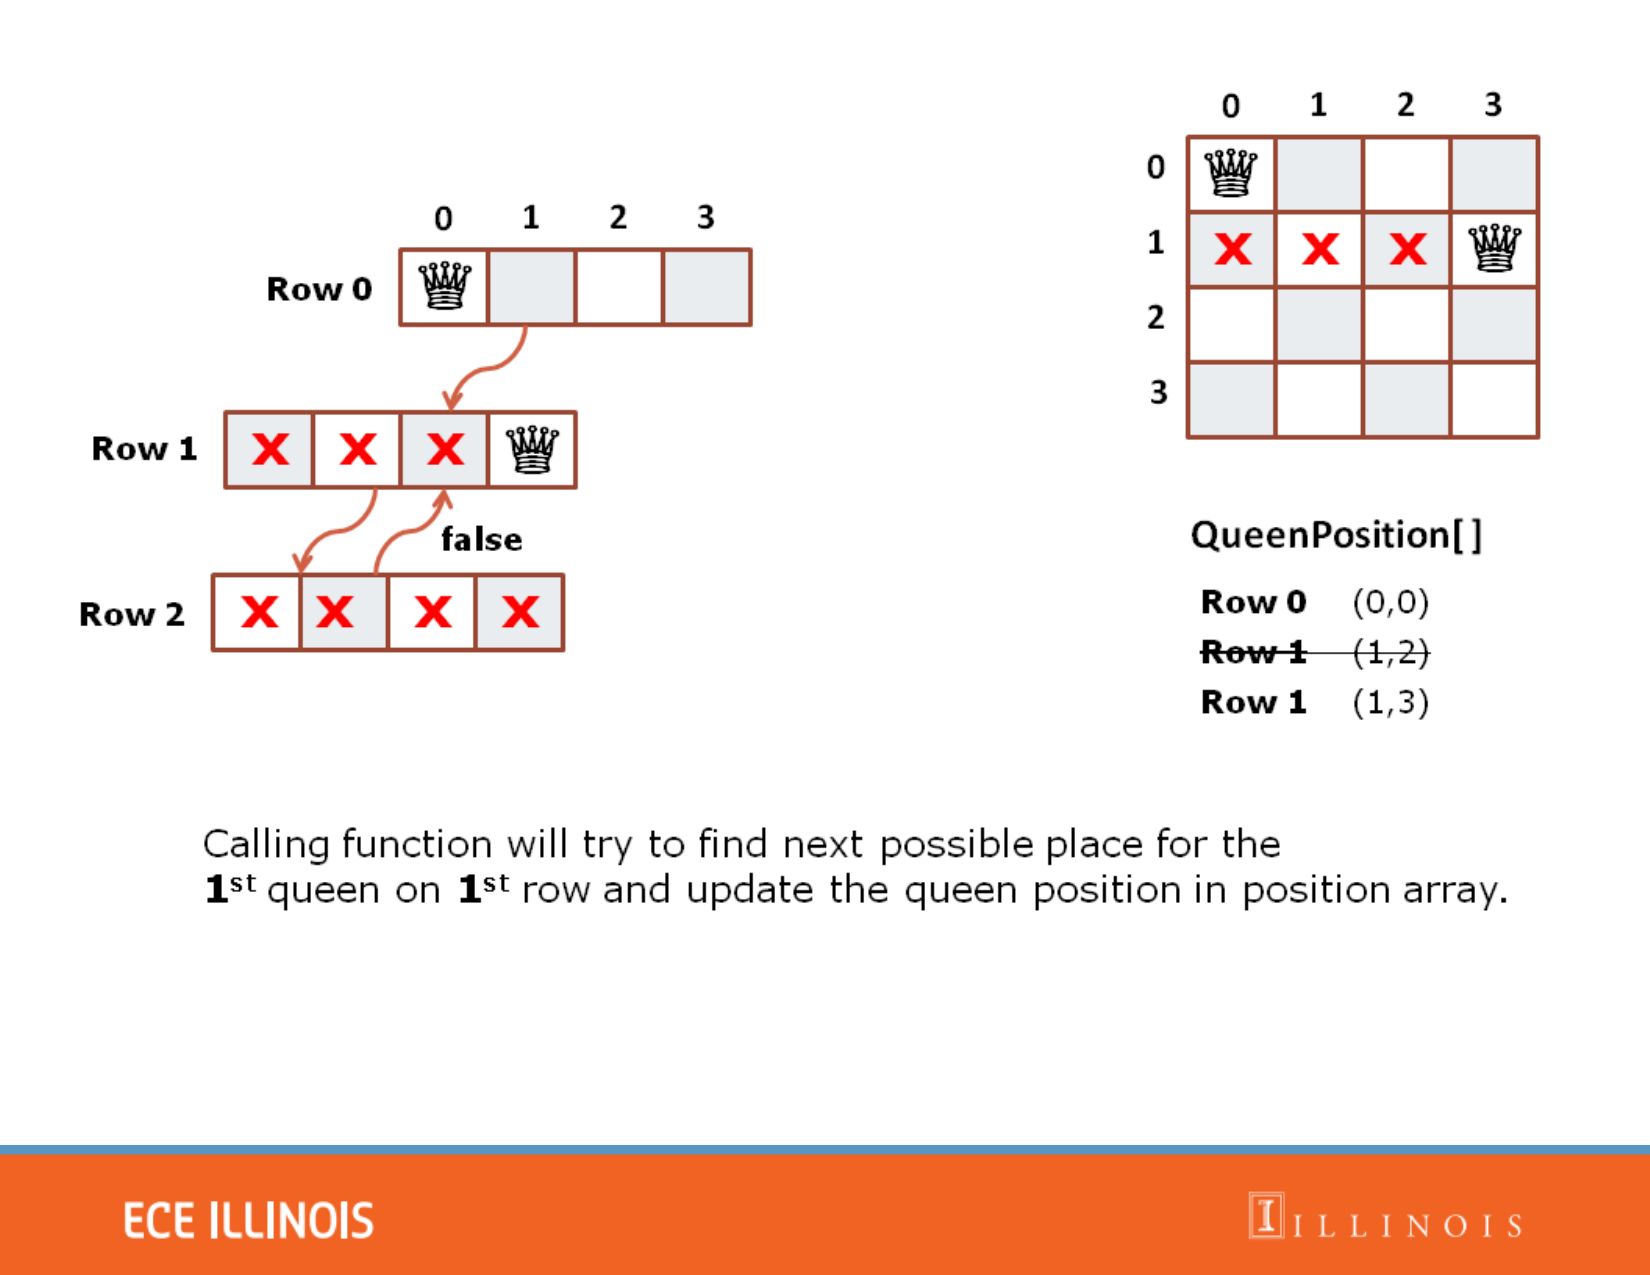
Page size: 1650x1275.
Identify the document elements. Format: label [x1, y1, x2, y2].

picture [74, 74, 1576, 1092]
